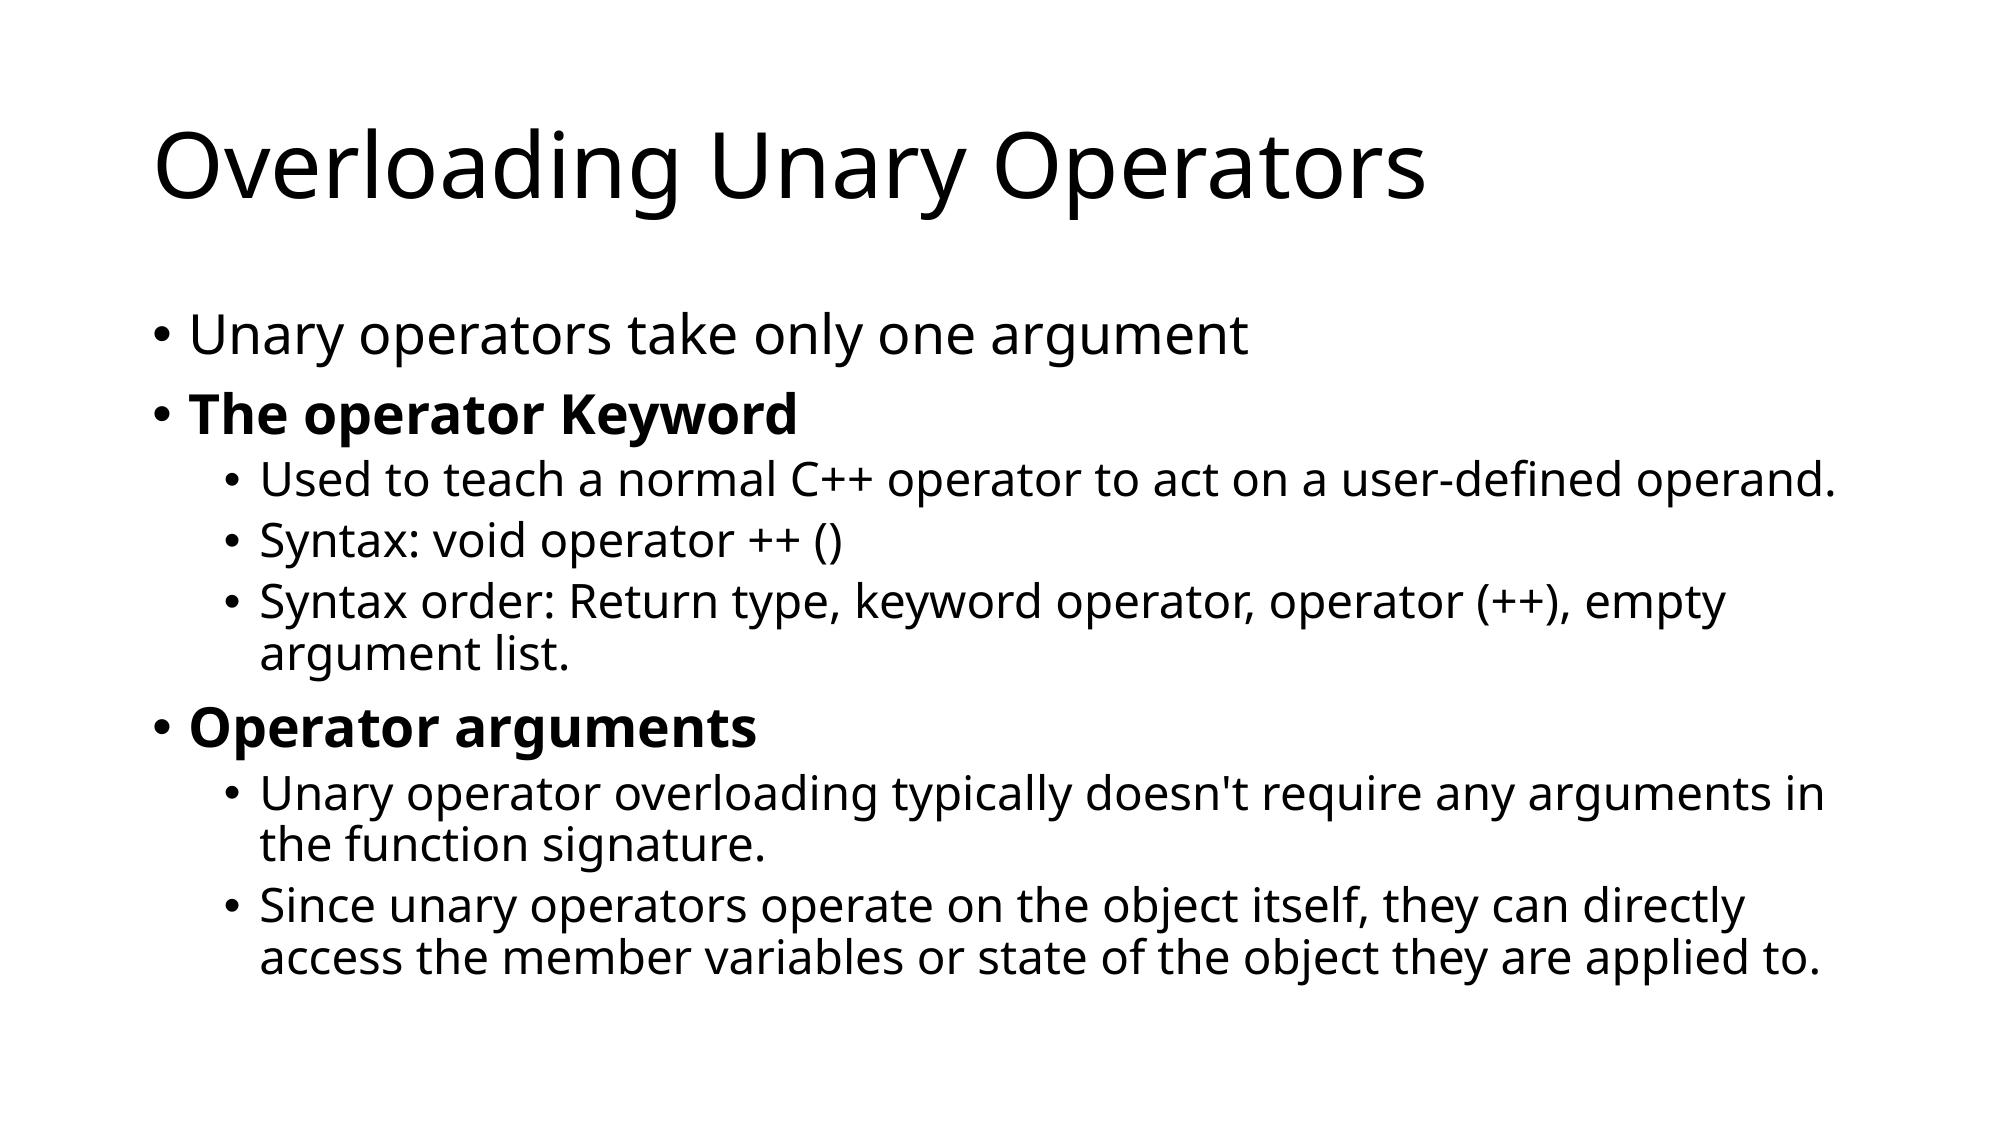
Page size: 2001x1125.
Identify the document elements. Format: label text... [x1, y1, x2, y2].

title Overloading Unary Operators [137, 59, 1863, 278]
list Unary operators take only one argument The operator Keyword Used to teach a normal C++ operator to act on a user-defined operand. Syntax: void operator ++ () Syntax order: Return type, keyword operator, operator (++), empty argument list. Operator arguments Unary operator overloading typically doesn't require any arguments in the function signature. Since unary operators operate on the object itself, they can directly access the member variables or state of the object they are applied to. [137, 299, 1863, 1014]
